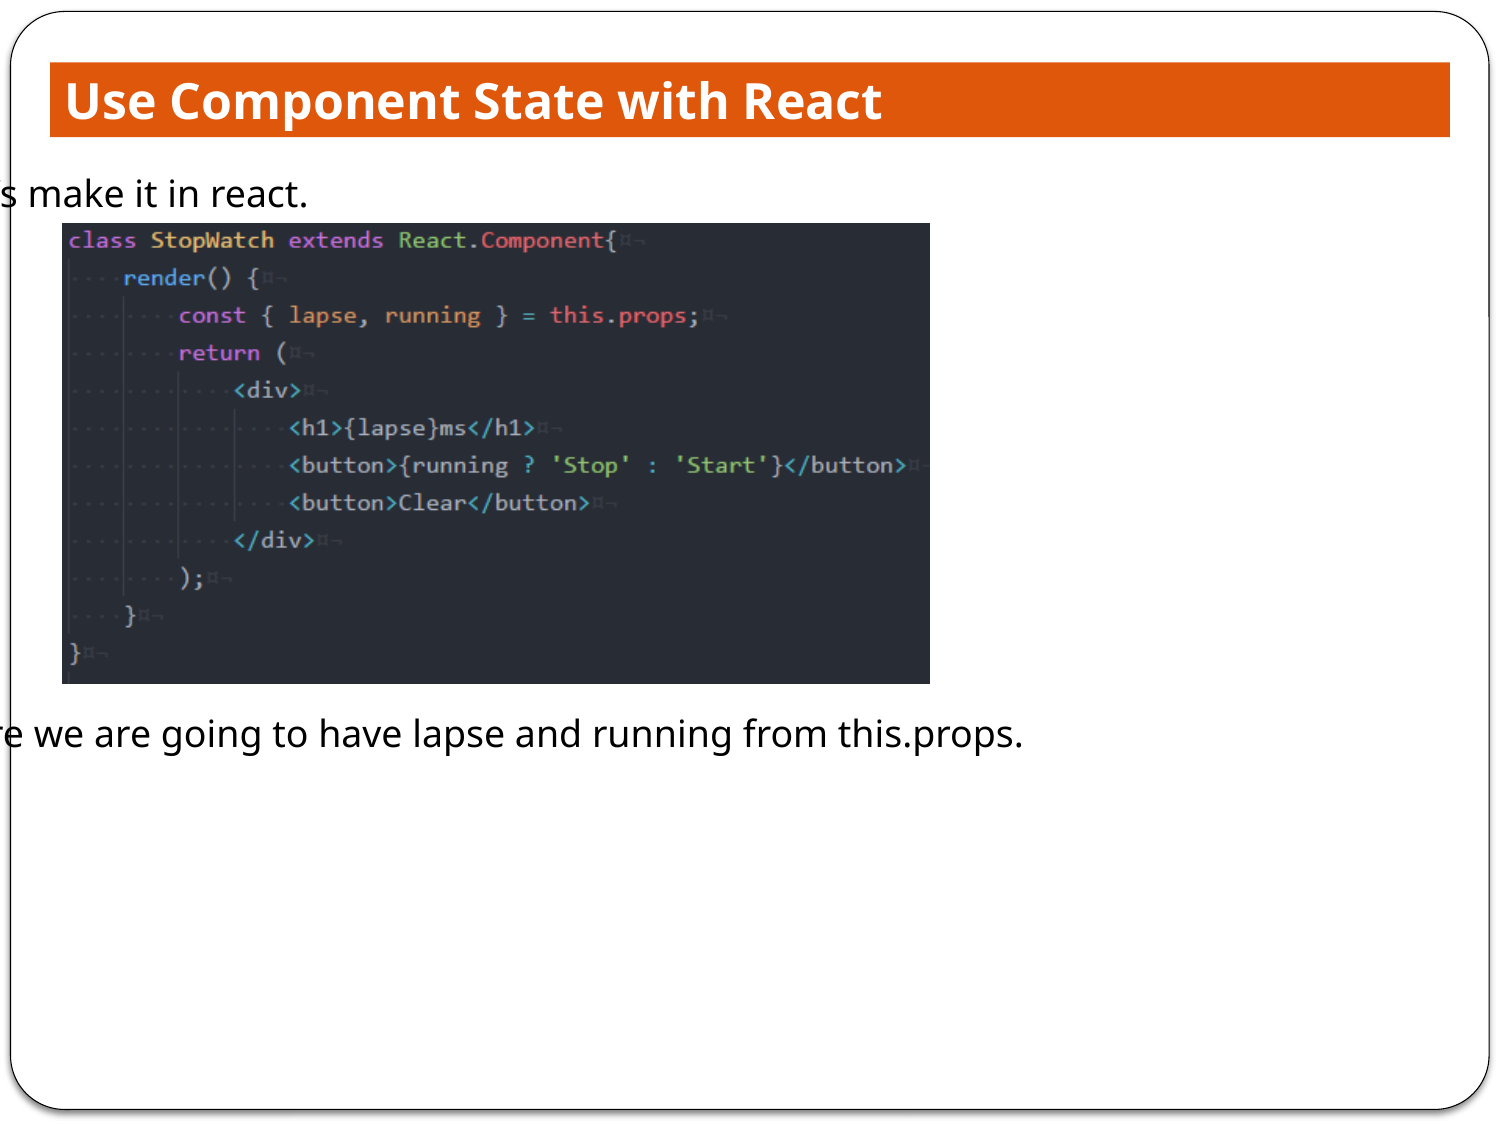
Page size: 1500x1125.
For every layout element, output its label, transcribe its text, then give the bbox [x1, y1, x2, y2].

text_box Let’s make it in react. Here we are going to have lapse and running from this.props. [0, 162, 1040, 763]
picture [62, 222, 930, 685]
text_box Use Component State with React [50, 62, 1450, 138]
